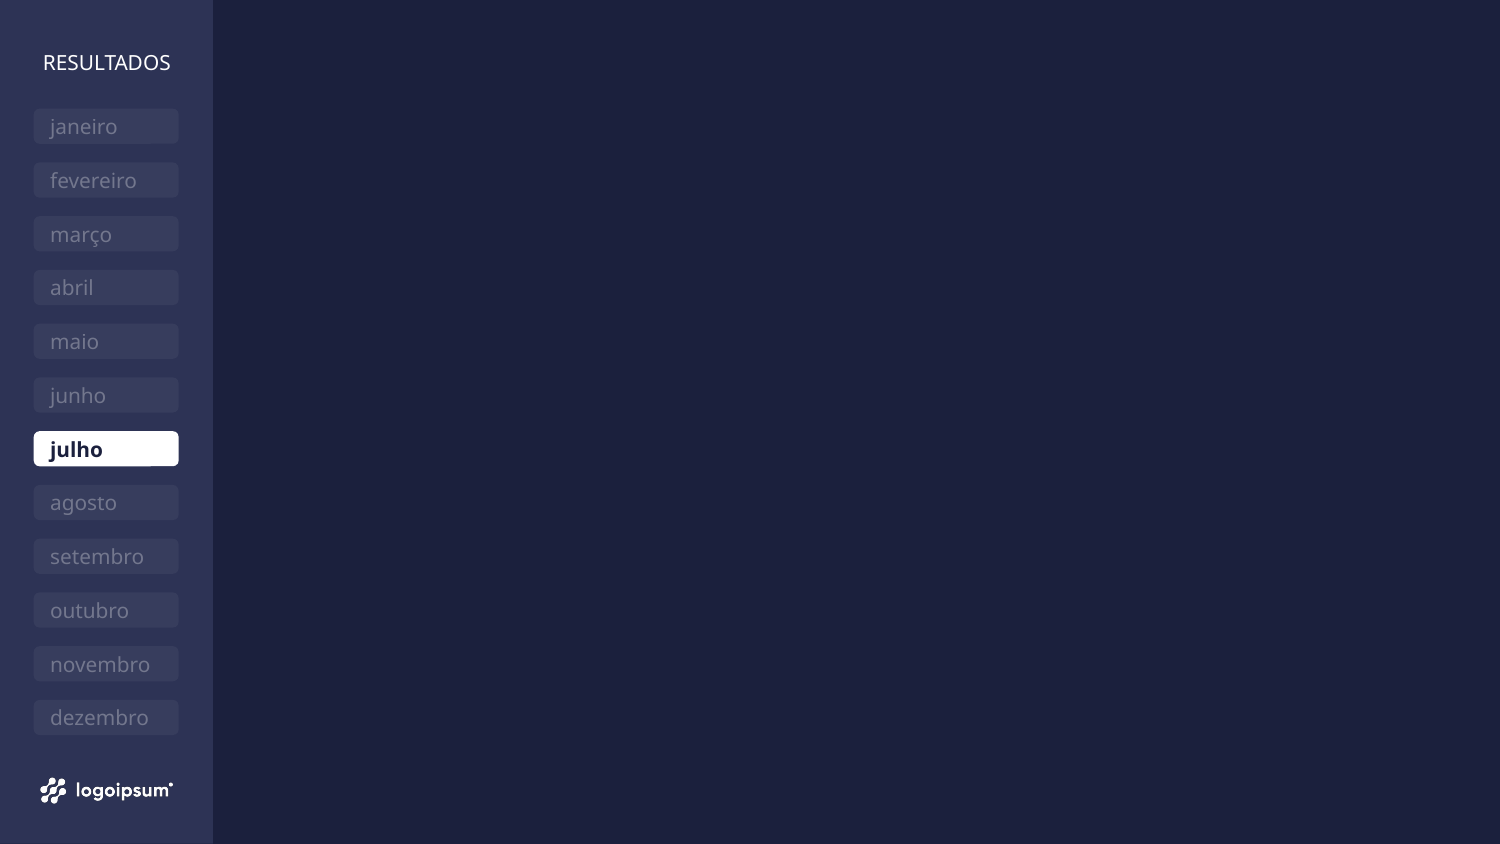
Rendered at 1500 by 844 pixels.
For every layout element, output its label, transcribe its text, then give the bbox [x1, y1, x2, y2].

text_box RESULTADOS [19, 42, 194, 83]
text_box agosto [32, 483, 180, 522]
text_box julho [32, 430, 180, 468]
text_box dezembro [32, 698, 180, 737]
text_box junho [32, 376, 180, 414]
text_box abril [32, 268, 180, 307]
text_box maio [32, 322, 180, 360]
text_box janeiro [32, 107, 180, 145]
text_box outubro [32, 591, 180, 629]
text_box novembro [32, 645, 180, 683]
picture [36, 772, 177, 809]
text_box março [32, 215, 180, 253]
text_box setembro [32, 537, 180, 575]
text_box [0, 0, 214, 844]
text_box fevereiro [32, 161, 180, 199]
